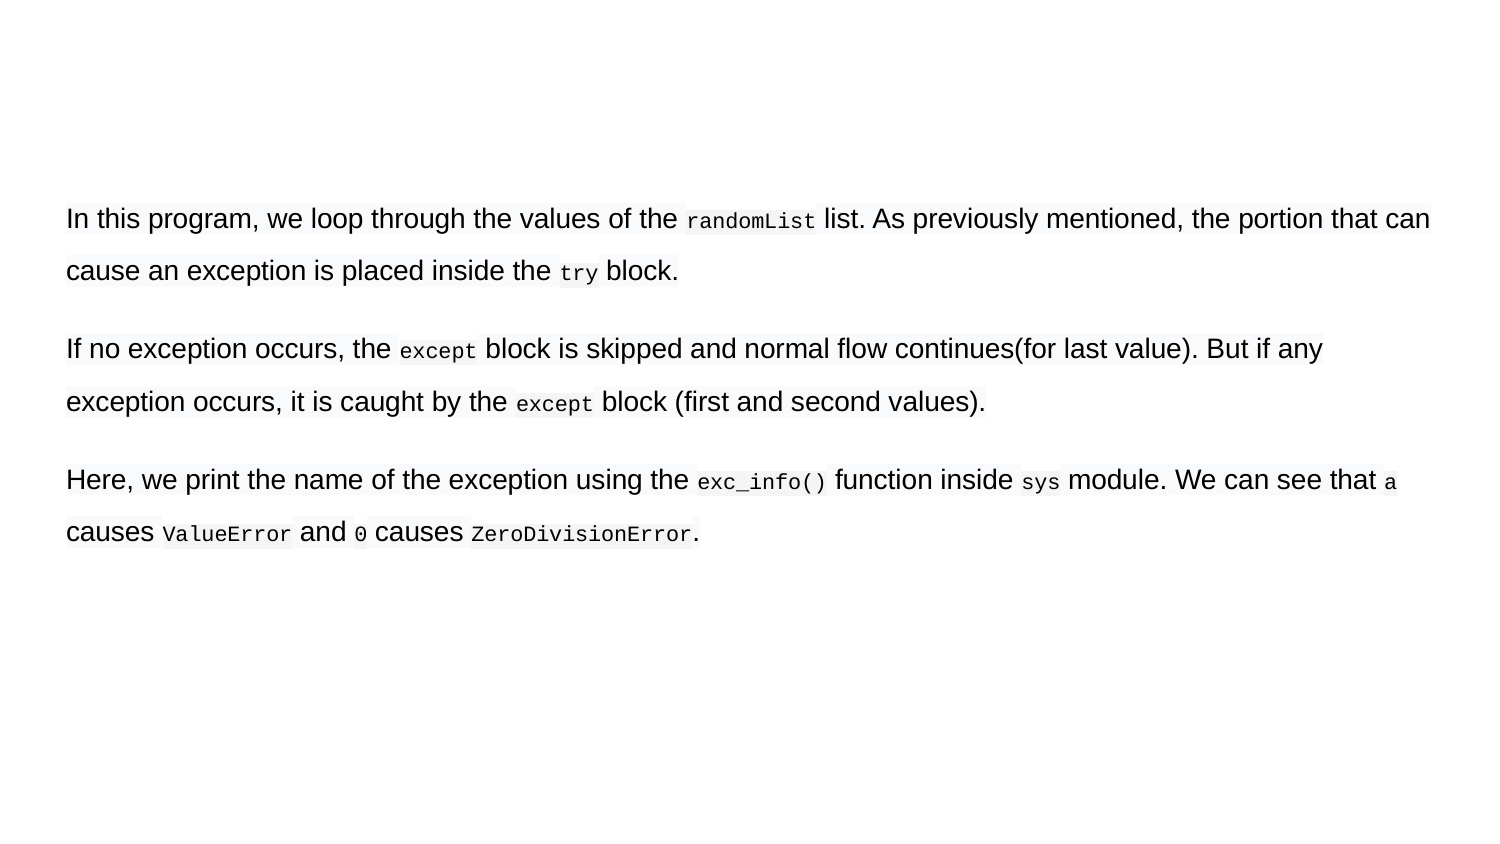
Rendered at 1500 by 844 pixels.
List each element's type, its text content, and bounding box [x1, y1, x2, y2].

list In this program, we loop through the values of the randomList list. As previously mentioned, the portion that can cause an exception is placed inside the try block. If no exception occurs, the except block is skipped and normal flow continues(for last value). But if any exception occurs, it is caught by the except block (first and second values). Here, we print the name of the exception using the exc_info() function inside sys module. We can see that a causes ValueError and 0 causes ZeroDivisionError. [51, 166, 1449, 728]
